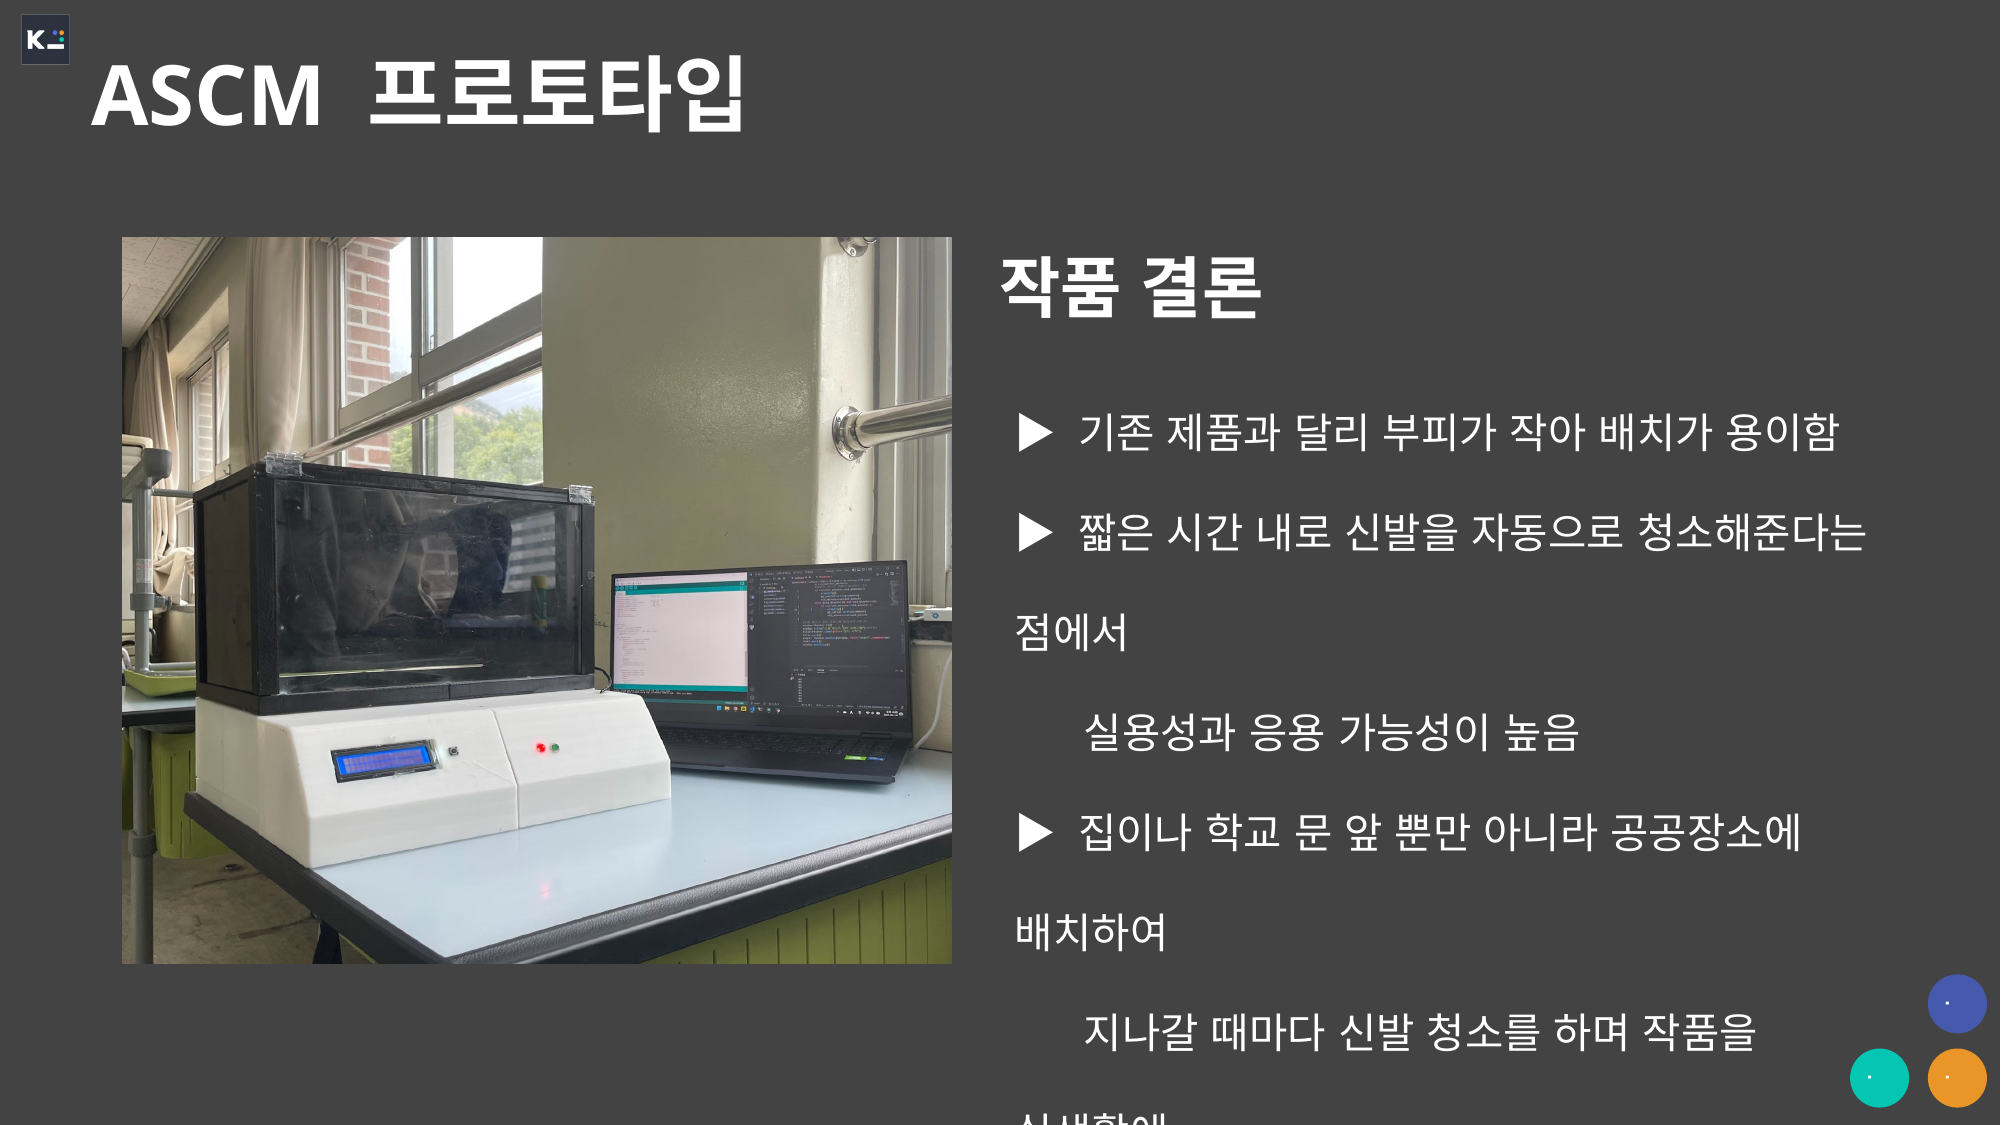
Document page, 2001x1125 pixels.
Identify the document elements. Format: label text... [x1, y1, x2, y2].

text_box ASCM 프로토타입 [76, 27, 853, 158]
text_box 작품 결론 [984, 237, 1298, 333]
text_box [1851, 972, 1986, 1110]
picture [18, 12, 77, 68]
text_box ▶ 기존 제품과 달리 부피가 작아 배치가 용이함 ▶ 짧은 시간 내로 신발을 자동으로 청소해준다는 점에서 실용성과 응용 가능성이 높음 ▶ 집이나 학교 문 앞 뿐만 아니라 공공장소에 배치하여 지나갈 때마다 신발 청소를 하며 작품을 실생활에 적용 및 응용할 수 있을 것이라 예상함 [999, 349, 1891, 1125]
picture [121, 237, 952, 964]
